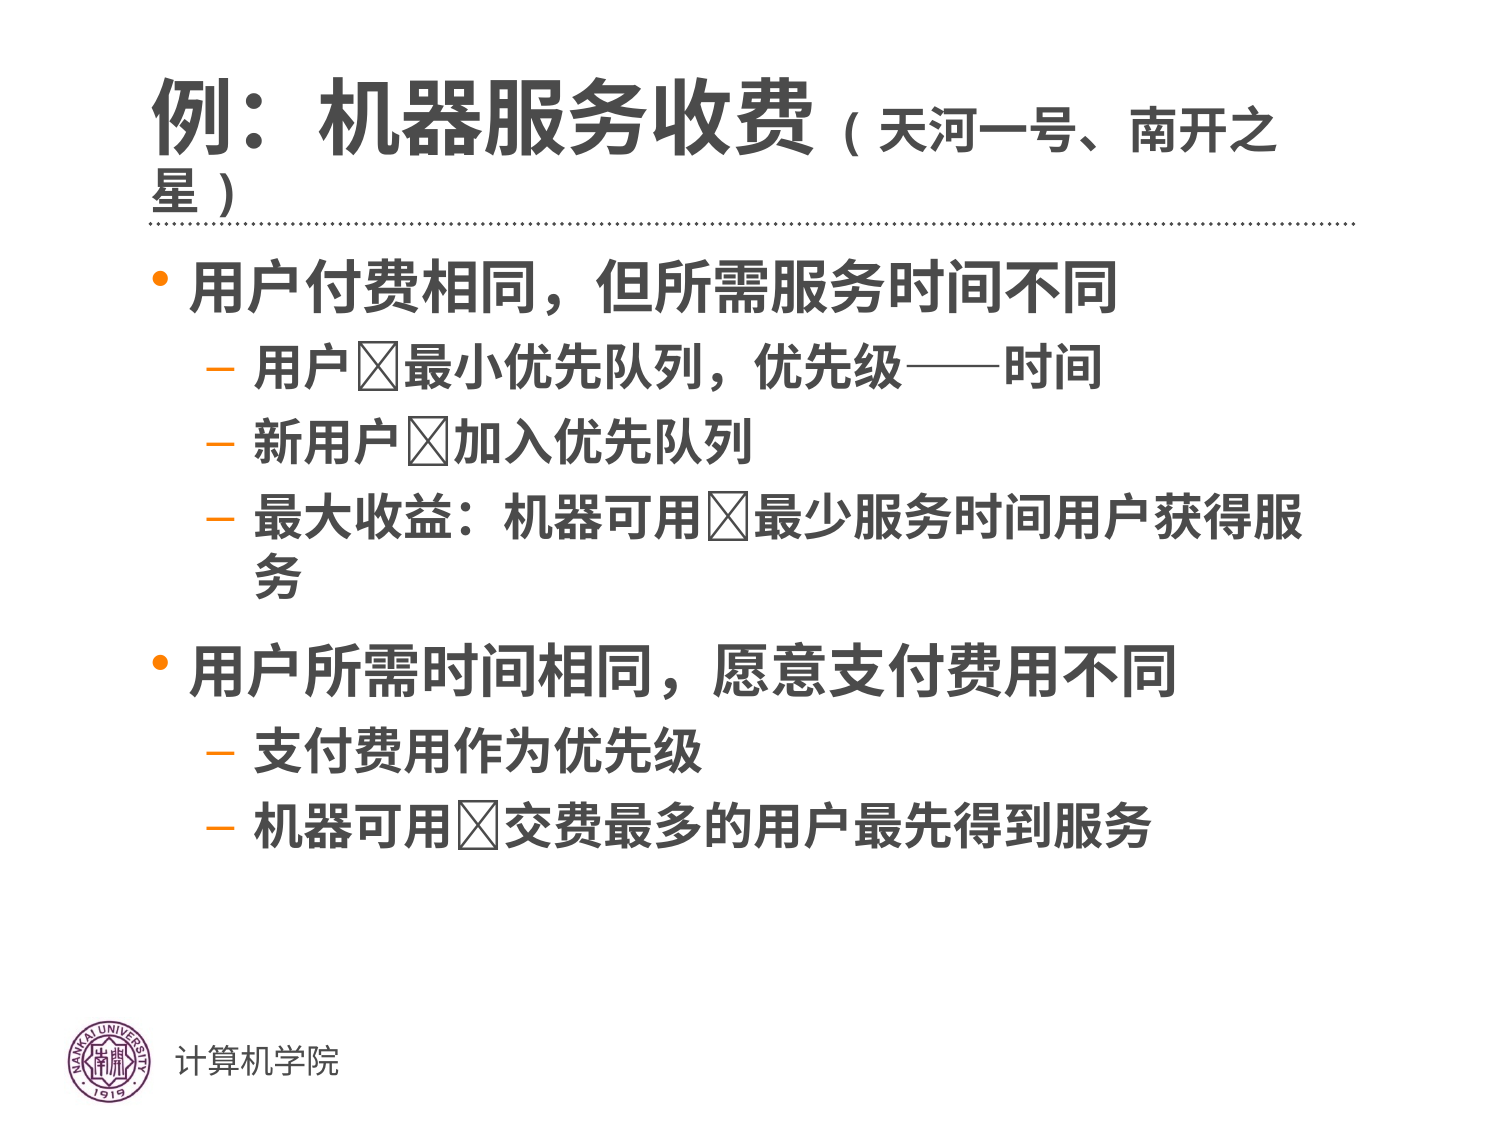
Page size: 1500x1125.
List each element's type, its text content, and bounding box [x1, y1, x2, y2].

list 用户付费相同，但所需服务时间不同 用户最小优先队列，优先级——时间 新用户加入优先队列 最大收益：机器可用最少服务时间用户获得服务 用户所需时间相同，愿意支付费用不同 支付费用作为优先级 机器可用交费最多的用户最先得到服务 [150, 250, 1360, 1000]
title 例：机器服务收费(天河一号、南开之星) [150, 83, 1360, 221]
picture [64, 1017, 154, 1106]
